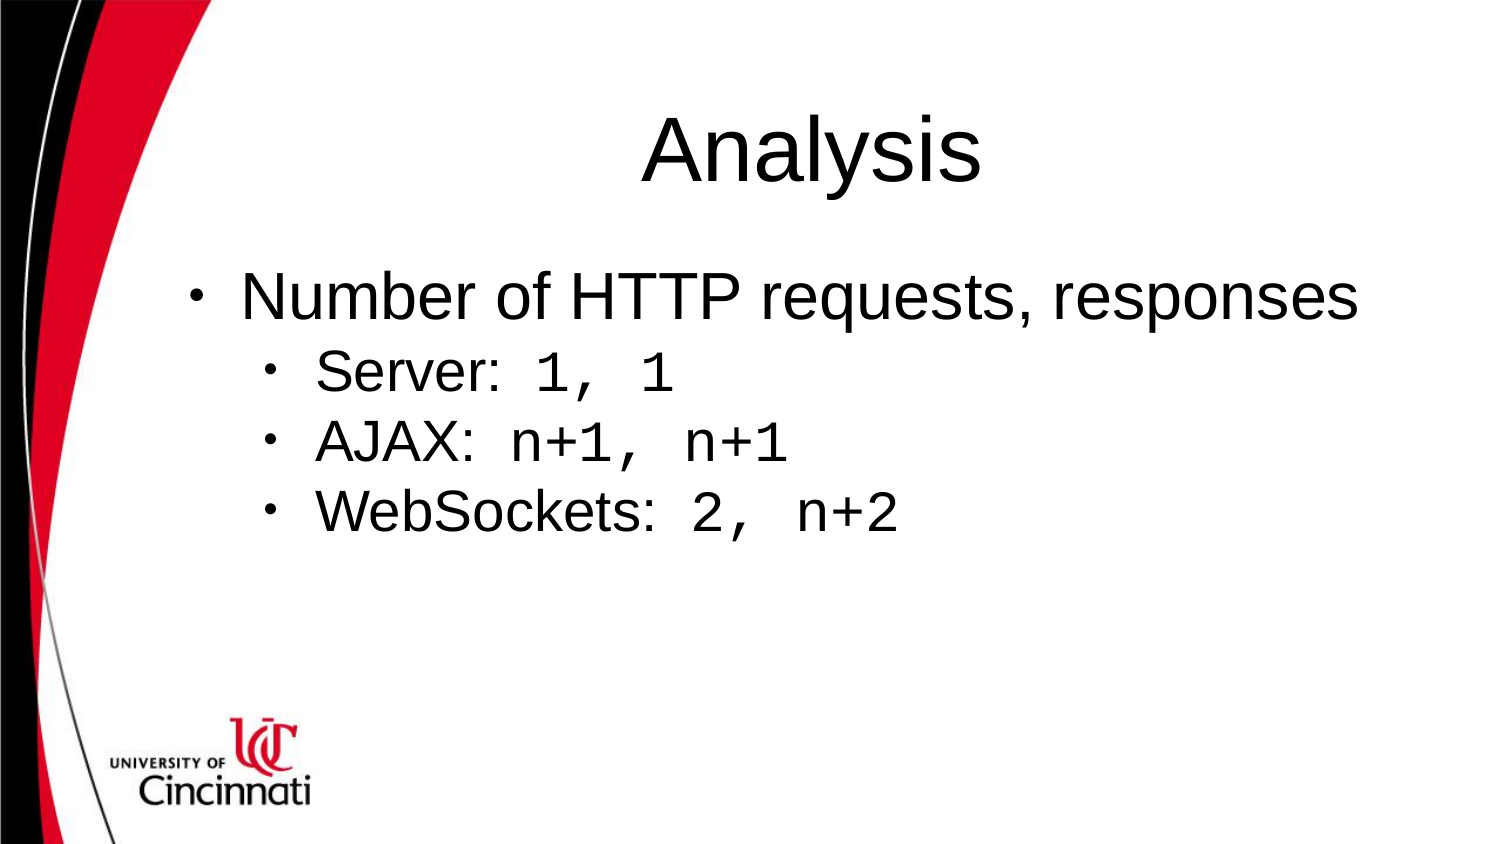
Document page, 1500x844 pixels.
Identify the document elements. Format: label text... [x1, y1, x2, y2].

title Analysis [150, 75, 1475, 216]
list Number of HTTP requests, responses Server: 1, 1 AJAX: n+1, n+1 WebSockets: 2, n+2 [150, 238, 1475, 675]
picture [0, 0, 317, 844]
